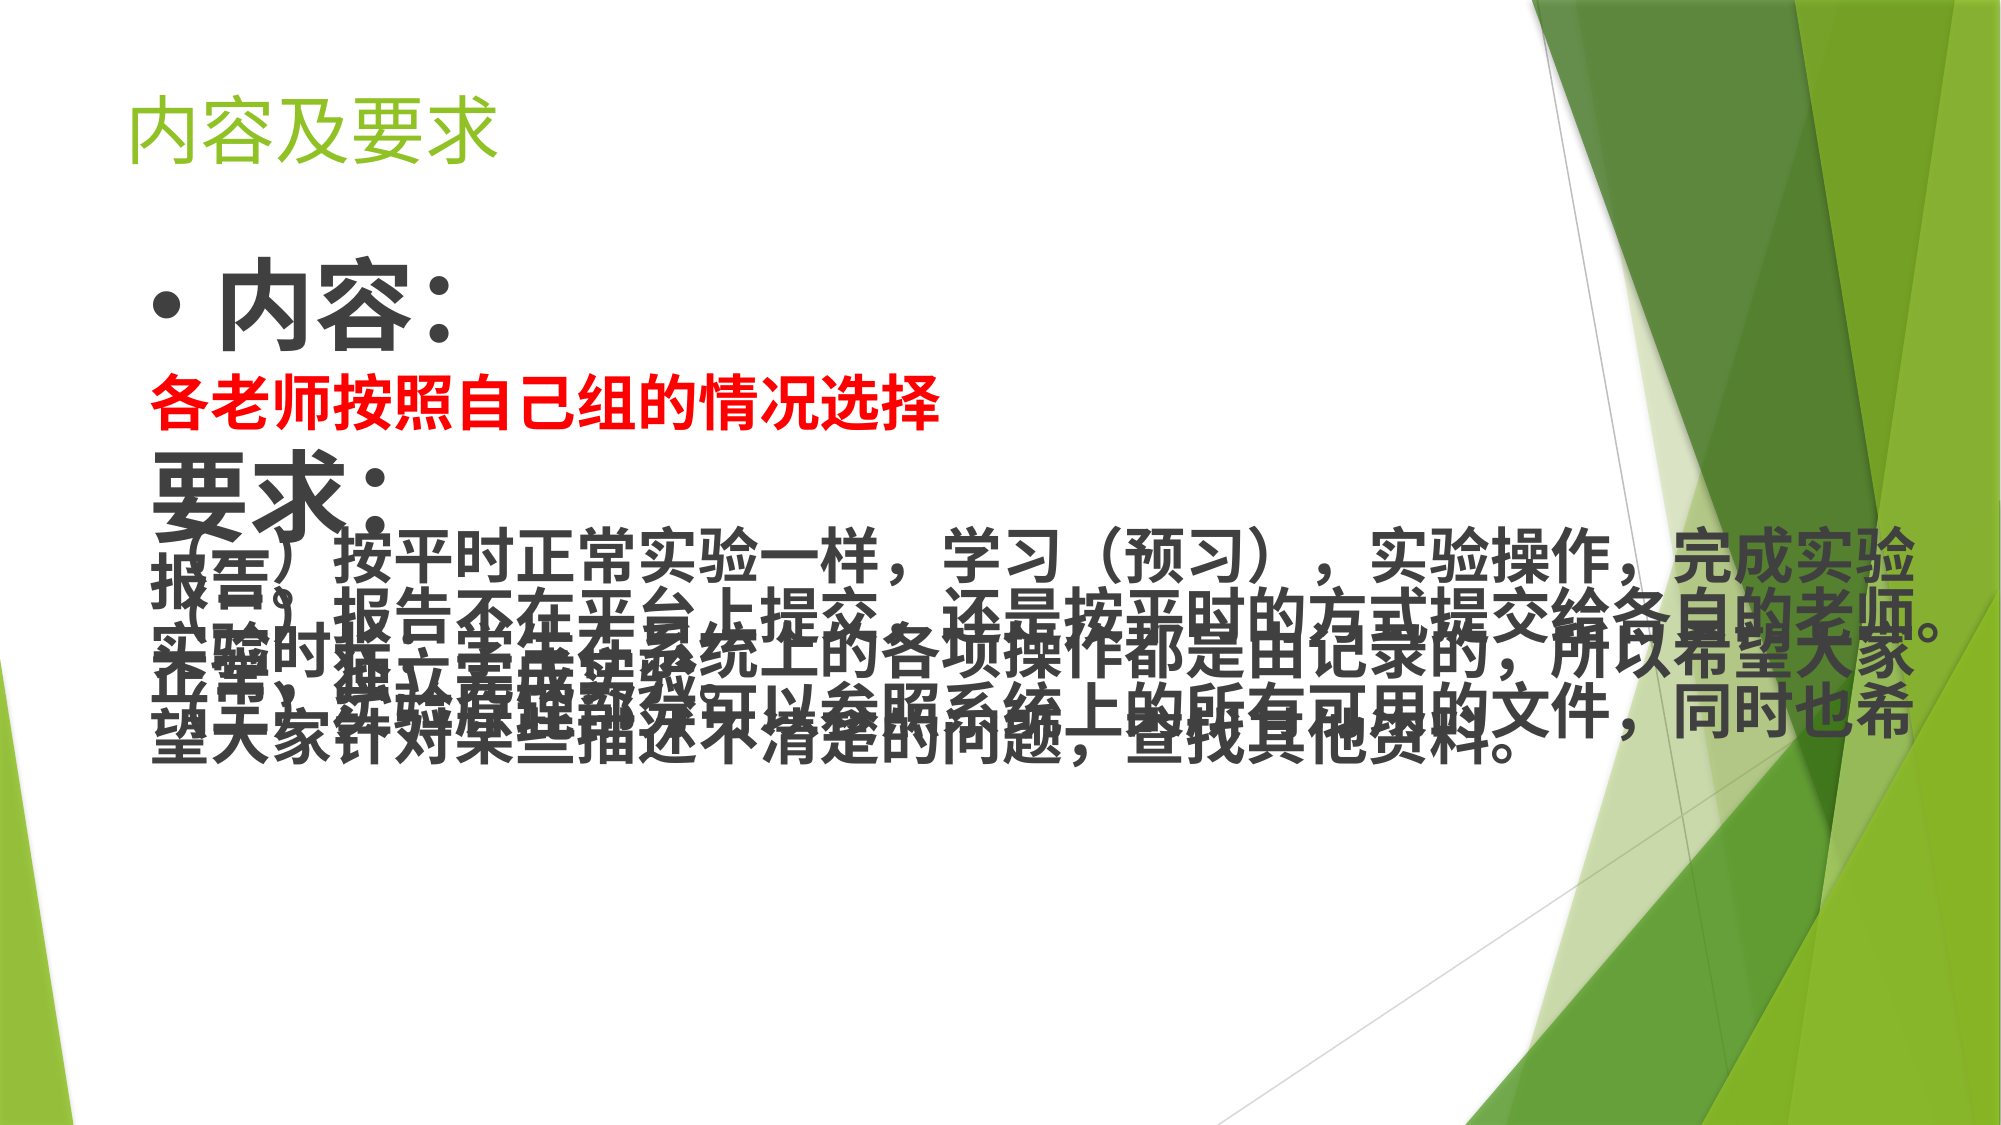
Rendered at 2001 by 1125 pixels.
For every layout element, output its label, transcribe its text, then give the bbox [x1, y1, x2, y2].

title 内容及要求 [110, 76, 1686, 249]
list 内容： 各老师按照自己组的情况选择 要求： （一）按平时正常实验一样，学习（预习），实验操作，完成实验报告。 （二）报告不在平台上提交，还是按平时的方式提交给各自的老师。 实验时长：学生在系统上的各项操作都是由记录的，所以希望大家正常，独立完成实验。 （三）实验原理部分可以参照系统上的所有可用的文件，同时也希望大家针对某些描述不清楚的问题，查找其他资料。 [134, 248, 1942, 815]
